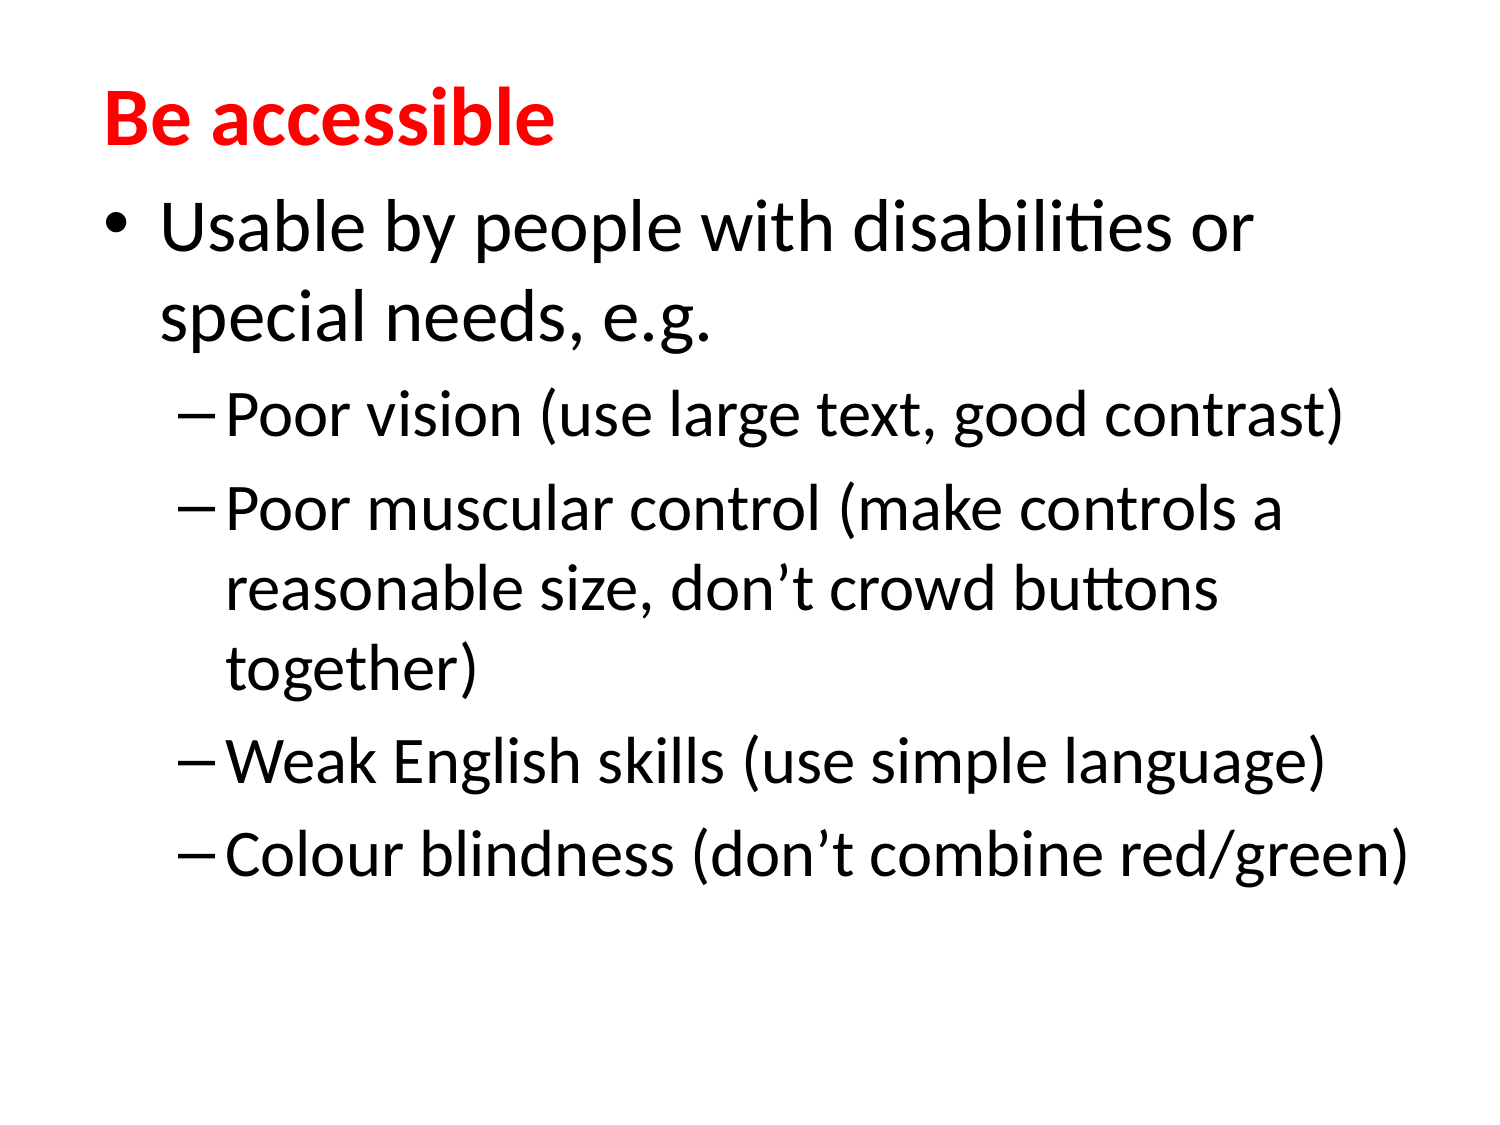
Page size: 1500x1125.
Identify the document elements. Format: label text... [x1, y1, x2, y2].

list Be accessible Usable by people with disabilities or special needs, e.g. Poor vision (use large text, good contrast) Poor muscular control (make controls a reasonable size, don’t crowd buttons together) Weak English skills (use simple language) Colour blindness (don’t combine red/green) [88, 54, 1439, 1083]
